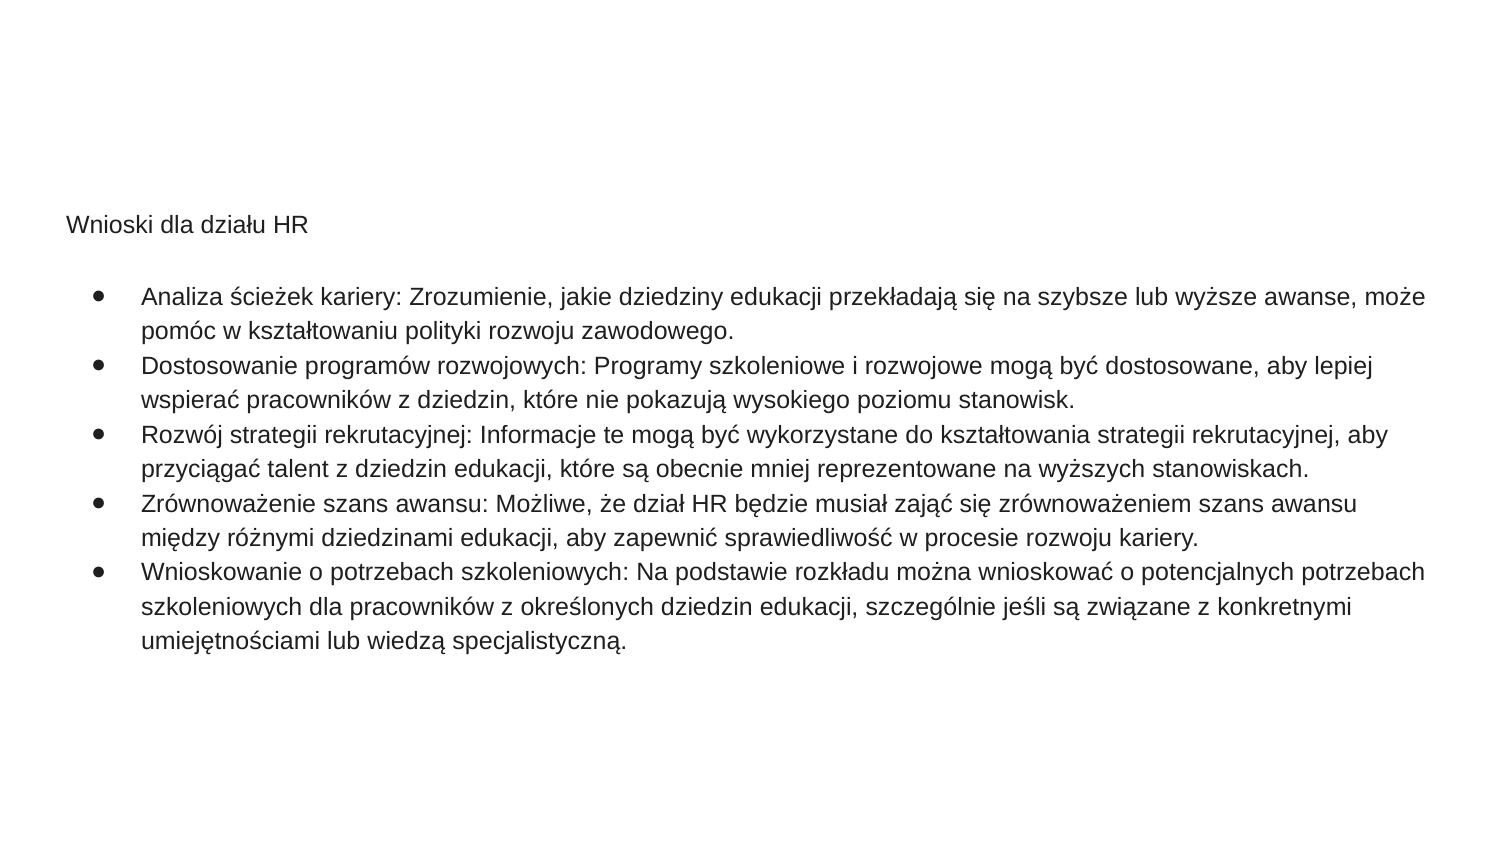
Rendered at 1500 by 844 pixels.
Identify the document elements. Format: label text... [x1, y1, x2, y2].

list Wnioski dla działu HR Analiza ścieżek kariery: Zrozumienie, jakie dziedziny edukacji przekładają się na szybsze lub wyższe awanse, może pomóc w kształtowaniu polityki rozwoju zawodowego. Dostosowanie programów rozwojowych: Programy szkoleniowe i rozwojowe mogą być dostosowane, aby lepiej wspierać pracowników z dziedzin, które nie pokazują wysokiego poziomu stanowisk. Rozwój strategii rekrutacyjnej: Informacje te mogą być wykorzystane do kształtowania strategii rekrutacyjnej, aby przyciągać talent z dziedzin edukacji, które są obecnie mniej reprezentowane na wyższych stanowiskach. Zrównoważenie szans awansu: Możliwe, że dział HR będzie musiał zająć się zrównoważeniem szans awansu między różnymi dziedzinami edukacji, aby zapewnić sprawiedliwość w procesie rozwoju kariery. Wnioskowanie o potrzebach szkoleniowych: Na podstawie rozkładu można wnioskować o potencjalnych potrzebach szkoleniowych dla pracowników z określonych dziedzin edukacji, szczególnie jeśli są związane z konkretnymi umiejętnościami lub wiedzą specjalistyczną. [51, 189, 1449, 750]
